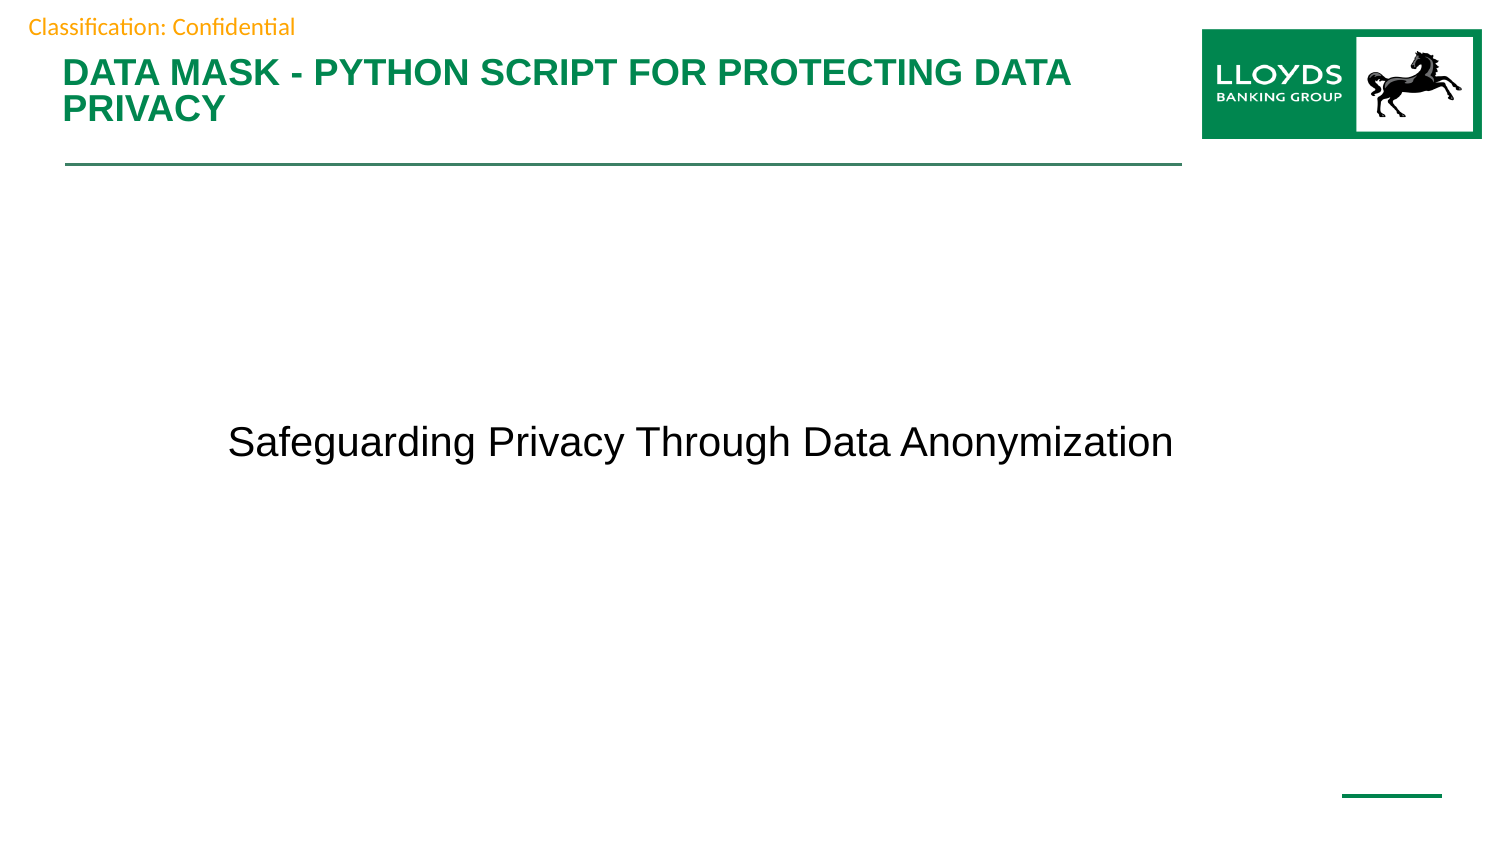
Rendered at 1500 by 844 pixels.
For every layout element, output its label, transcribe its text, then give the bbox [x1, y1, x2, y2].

text_box Safeguarding Privacy Through Data Anonymization [130, 407, 1272, 472]
title Data Mask - Python Script for Protecting Data Privacy [62, 57, 1181, 144]
picture [1202, 29, 1482, 139]
